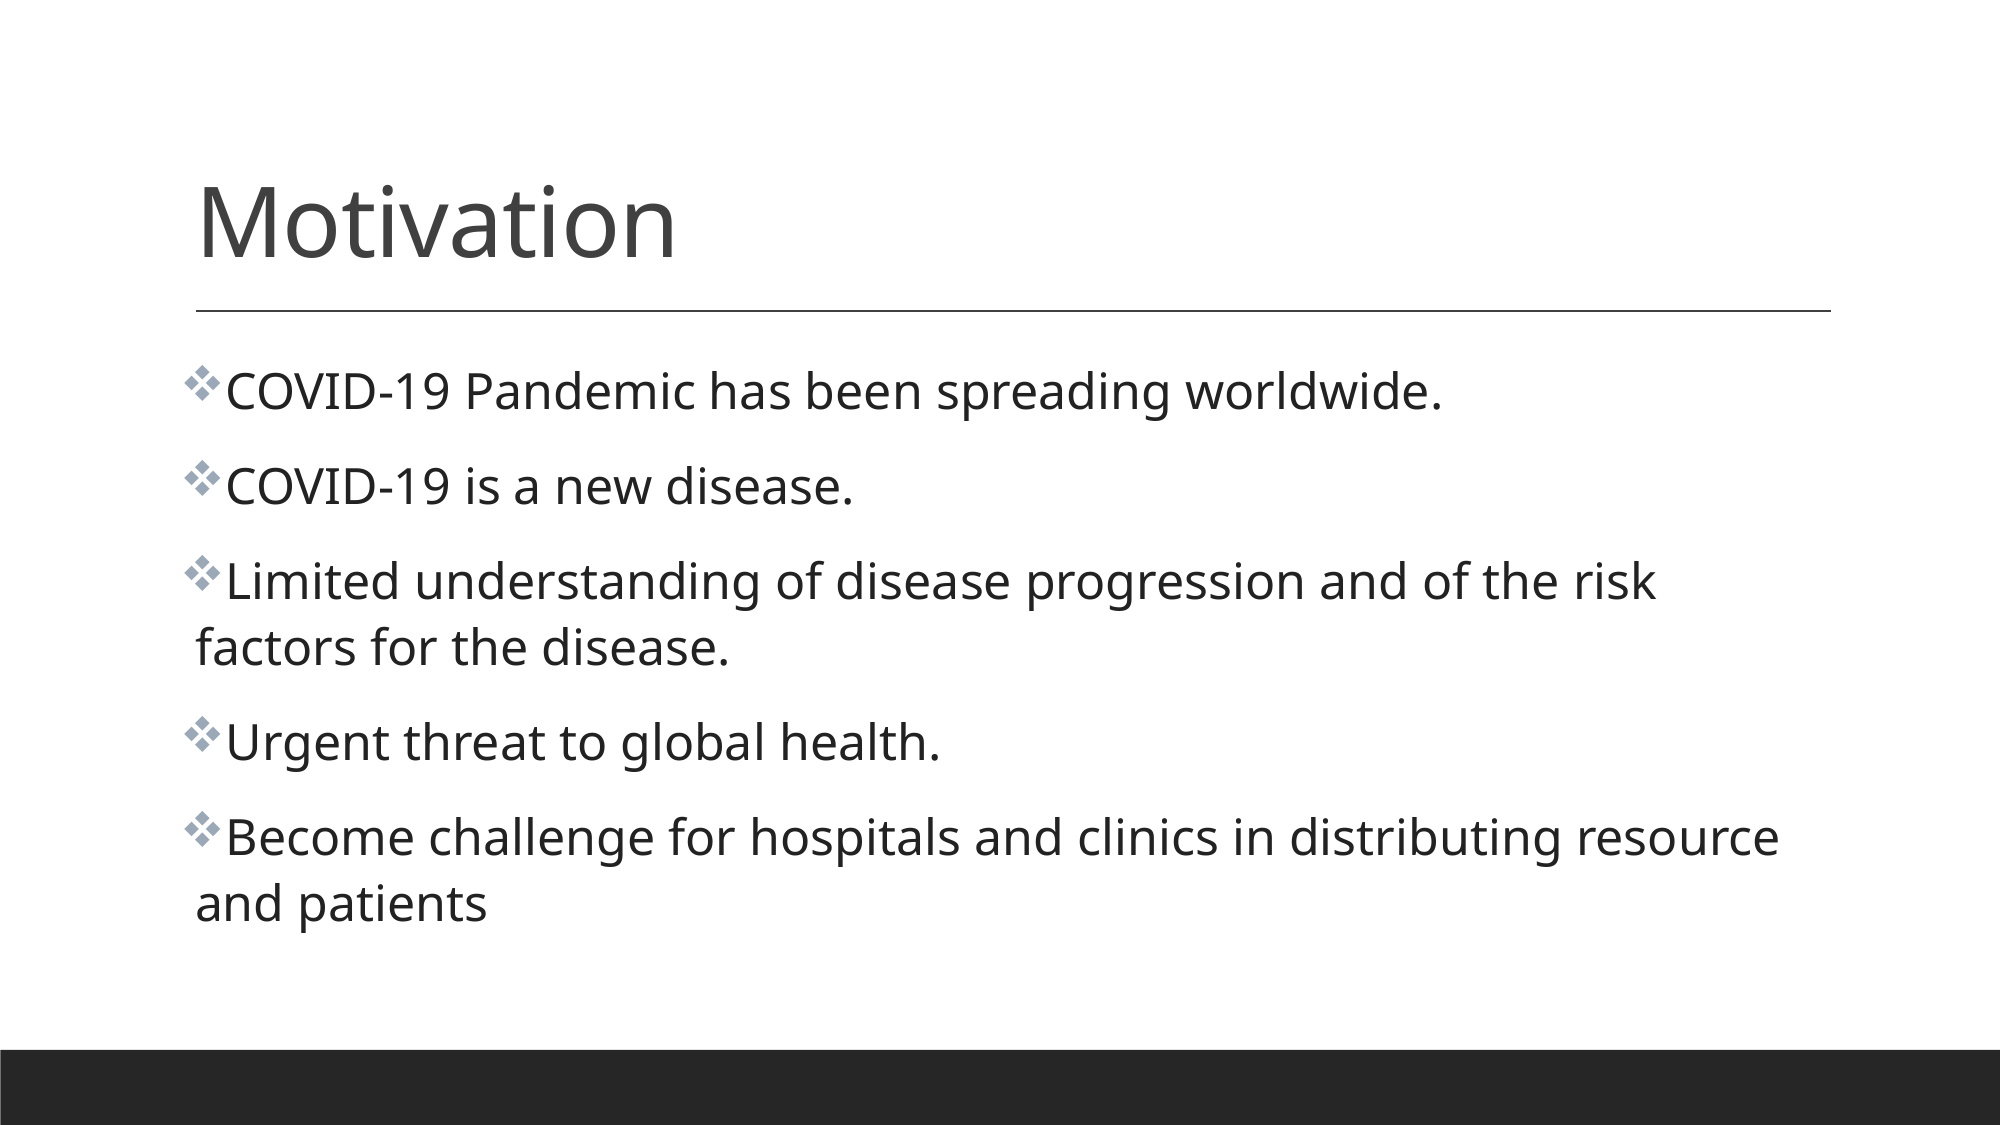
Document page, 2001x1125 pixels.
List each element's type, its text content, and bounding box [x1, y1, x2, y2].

title Motivation [180, 47, 1830, 285]
list COVID-19 Pandemic has been spreading worldwide. COVID-19 is a new disease. Limited understanding of disease progression and of the risk factors for the disease. Urgent threat to global health. Become challenge for hospitals and clinics in distributing resource and patients [180, 345, 1830, 963]
